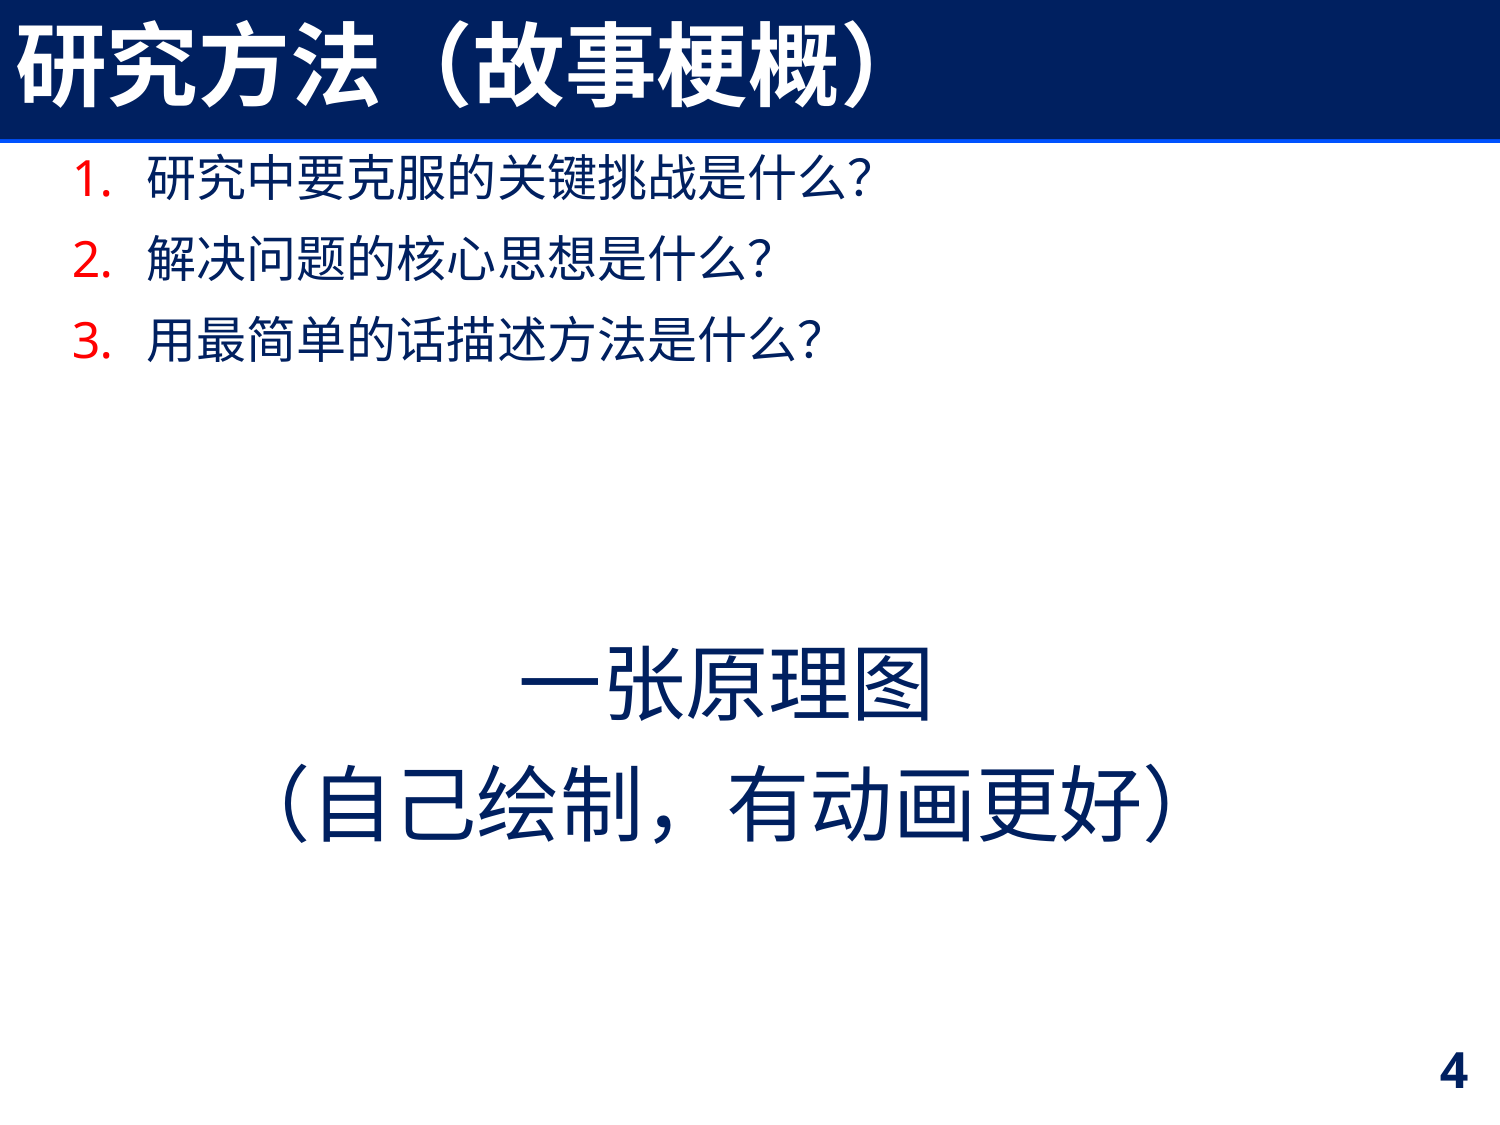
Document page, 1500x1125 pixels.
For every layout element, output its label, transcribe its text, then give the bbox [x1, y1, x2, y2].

title 研究方法（故事梗概） [0, 0, 1500, 140]
slide_number 4 [1145, 1042, 1484, 1103]
list 研究中要克服的关键挑战是什么？ 解决问题的核心思想是什么？ 用最简单的话描述方法是什么？ 一张原理图 （自己绘制，有动画更好） [56, 139, 1397, 1103]
